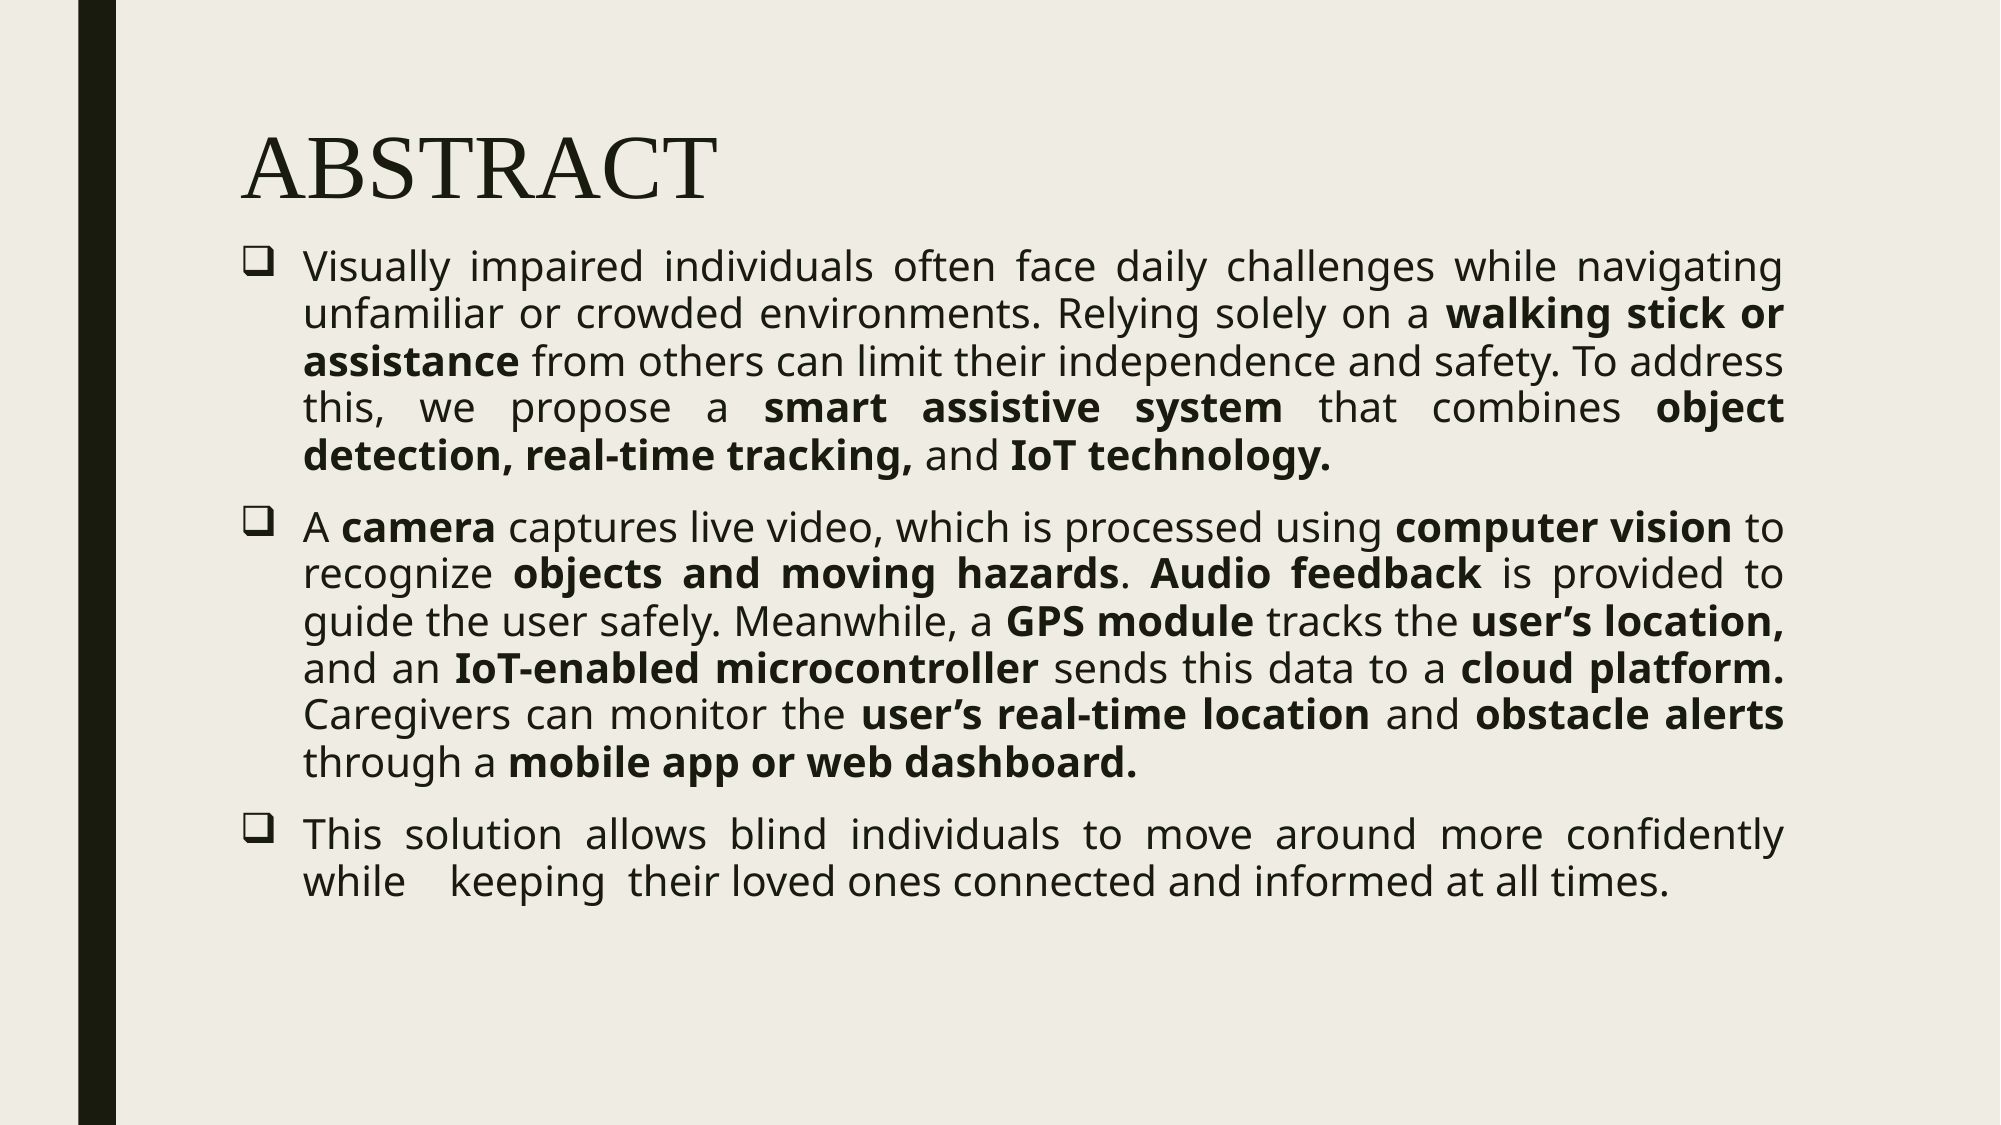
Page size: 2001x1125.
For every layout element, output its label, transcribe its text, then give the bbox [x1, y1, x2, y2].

list Visually impaired individuals often face daily challenges while navigating unfamiliar or crowded environments. Relying solely on a walking stick or assistance from others can limit their independence and safety. To address this, we propose a smart assistive system that combines object detection, real-time tracking, and IoT technology. A camera captures live video, which is processed using computer vision to recognize objects and moving hazards. Audio feedback is provided to guide the user safely. Meanwhile, a GPS module tracks the user’s location, and an IoT-enabled microcontroller sends this data to a cloud platform. Caregivers can monitor the user’s real-time location and obstacle alerts through a mobile app or web dashboard. This solution allows blind individuals to move around more confidently while keeping their loved ones connected and informed at all times. [225, 236, 1800, 963]
title ABSTRACT [225, 112, 1800, 236]
